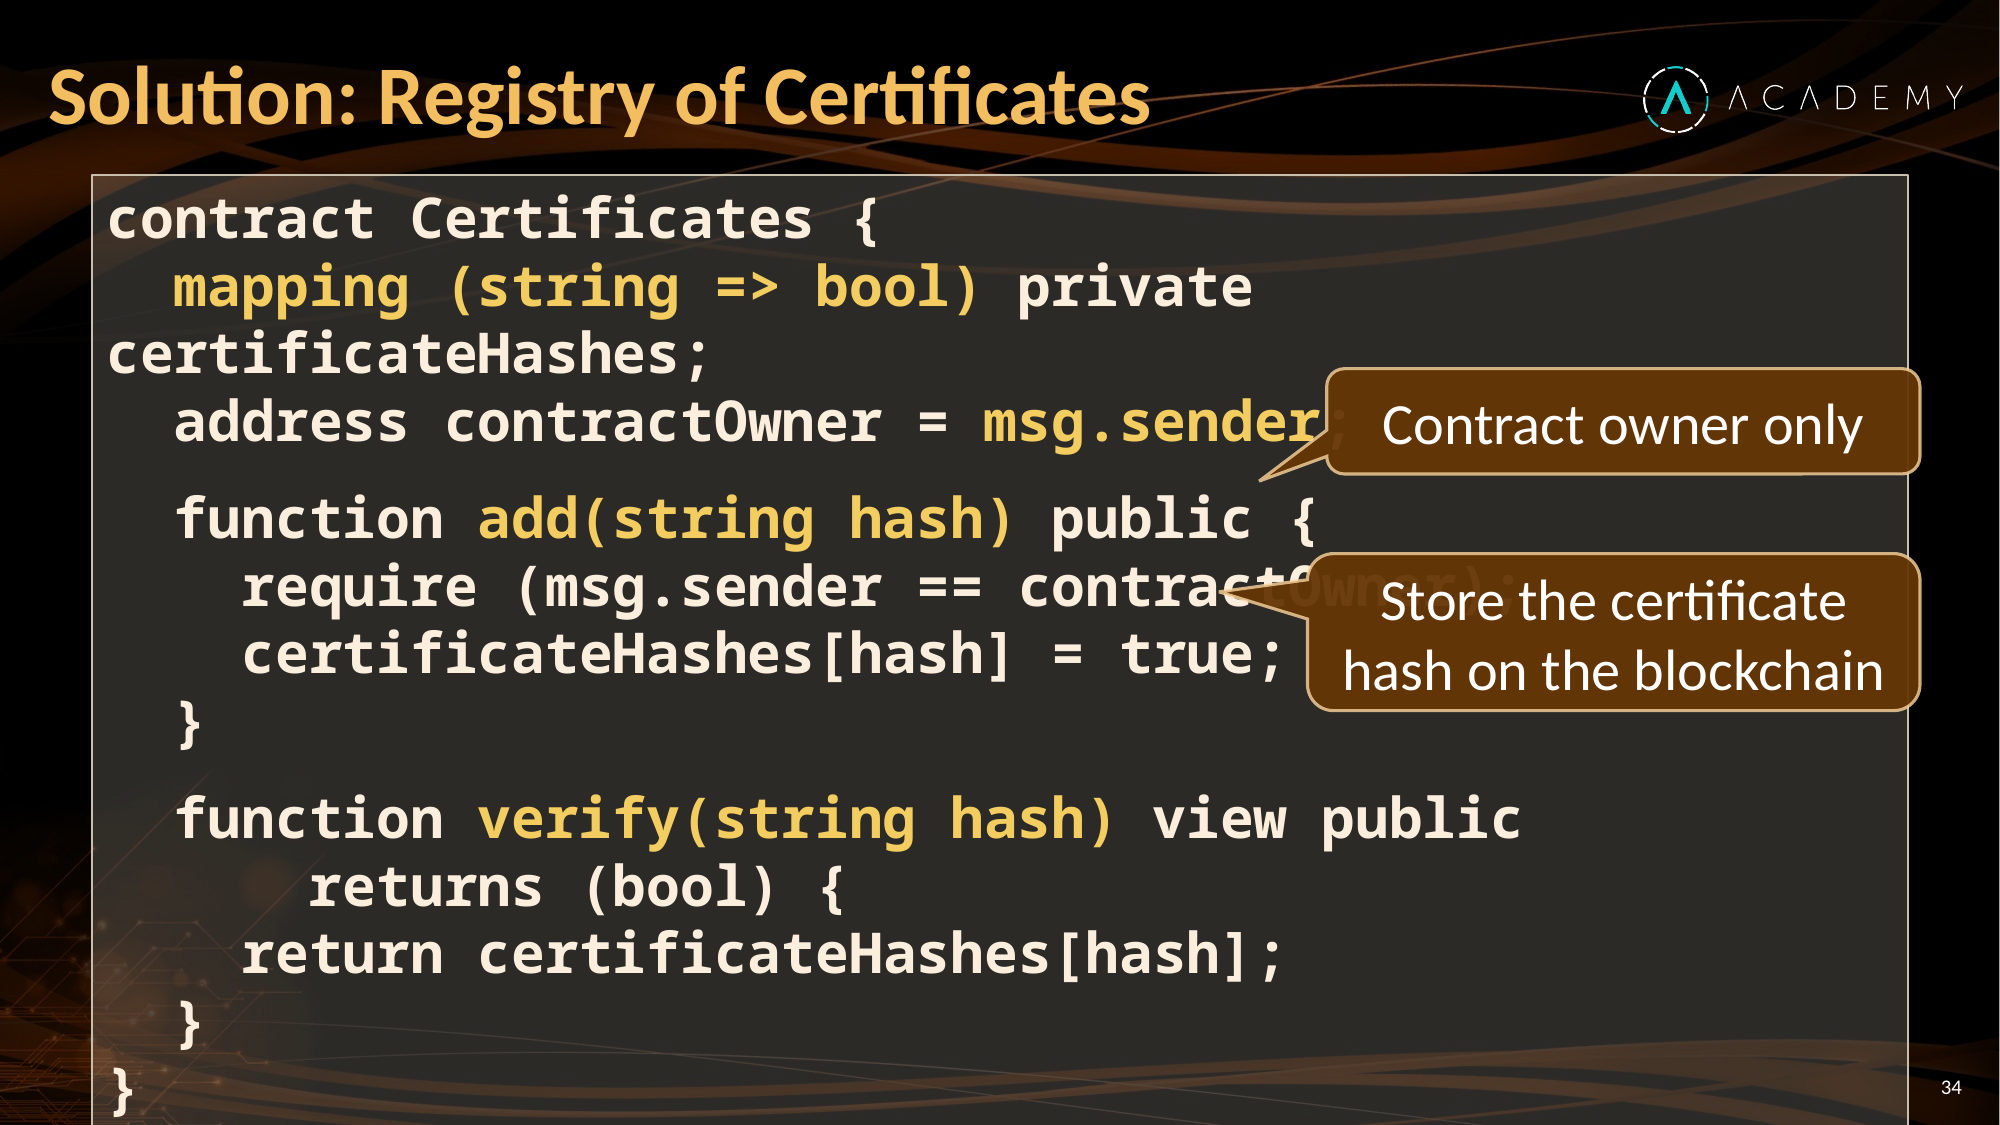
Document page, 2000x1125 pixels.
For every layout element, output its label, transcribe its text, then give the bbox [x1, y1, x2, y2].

text_box Store the certificate hash on the blockchain [1218, 552, 1922, 712]
text_box contract Certificates { mapping (string => bool) private certificateHashes; address contractOwner = msg.sender; function add(string hash) public { require (msg.sender == contractOwner); certificateHashes[hash] = true; } function verify(string hash) view public returns (bool) { return certificateHashes[hash]; } } [91, 174, 1908, 1125]
slide_number 34 [1908, 1070, 1968, 1103]
text_box Contract owner only [1258, 367, 1922, 483]
picture [0, 0, 2000, 1125]
title Solution: Registry of Certificates [30, 6, 1602, 189]
